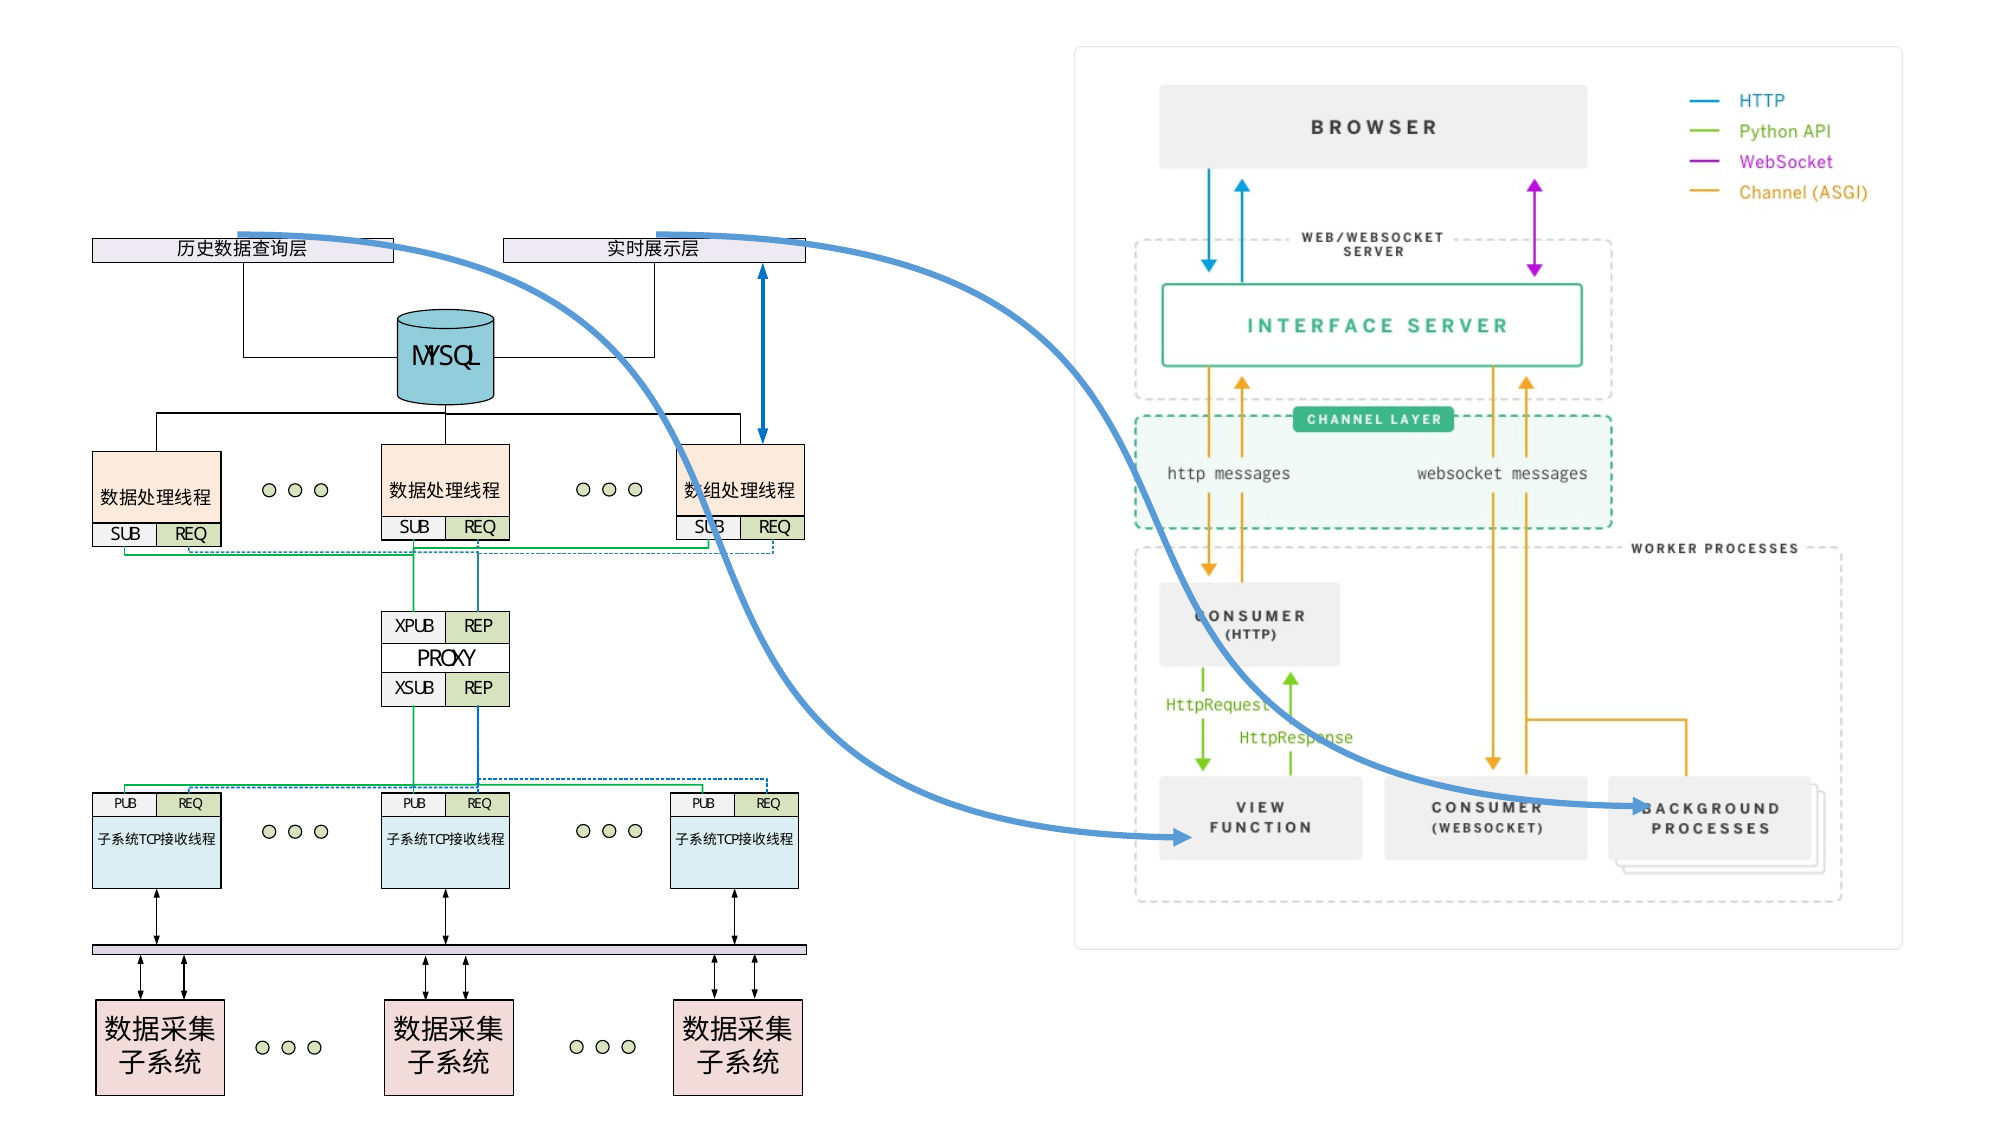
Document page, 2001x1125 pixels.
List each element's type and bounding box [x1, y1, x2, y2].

text_box [237, 234, 1193, 838]
picture [1072, 45, 1904, 950]
text_box [656, 234, 1652, 807]
list [89, 234, 808, 1097]
